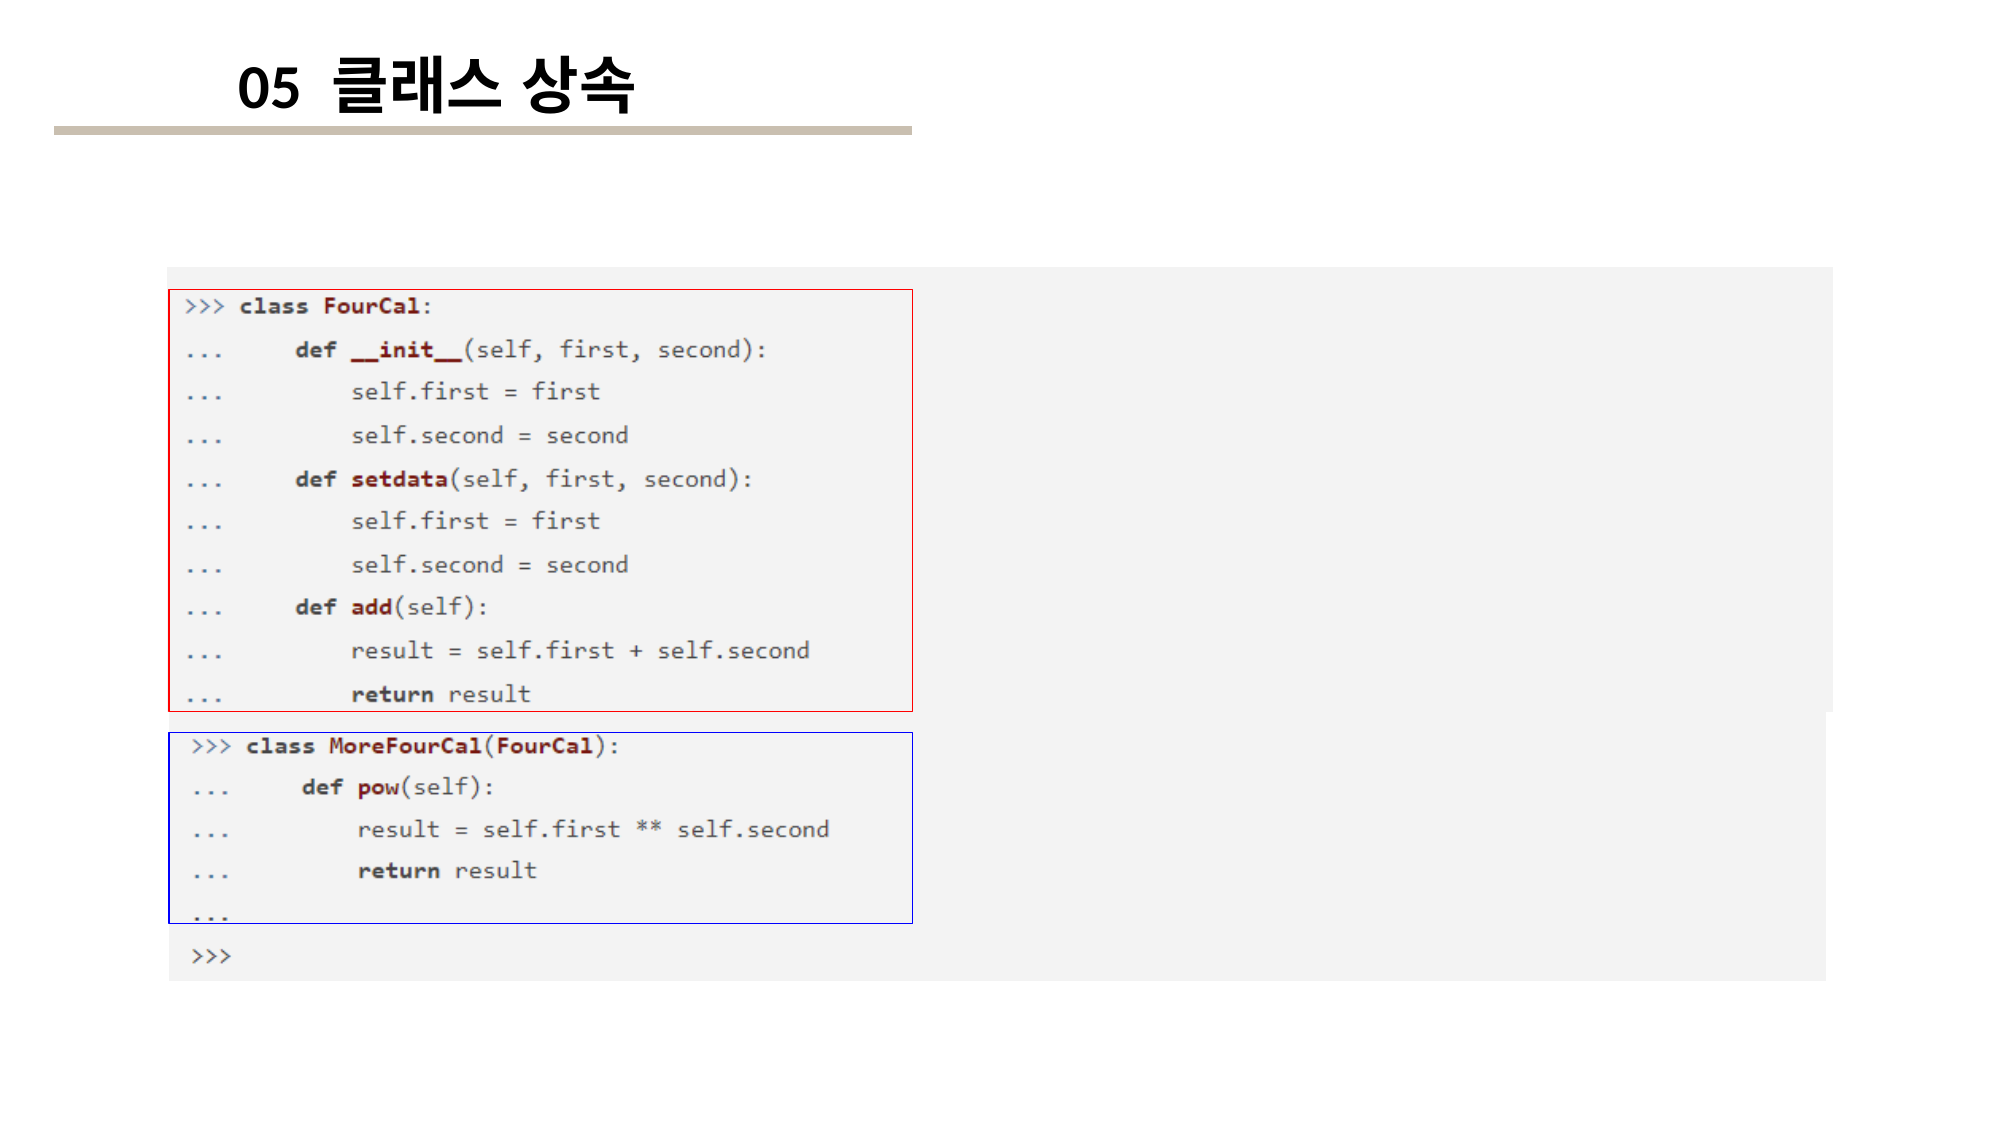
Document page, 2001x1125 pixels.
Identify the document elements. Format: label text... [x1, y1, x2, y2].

picture [167, 267, 1833, 981]
text_box 05 클래스 상속 [54, 36, 822, 129]
